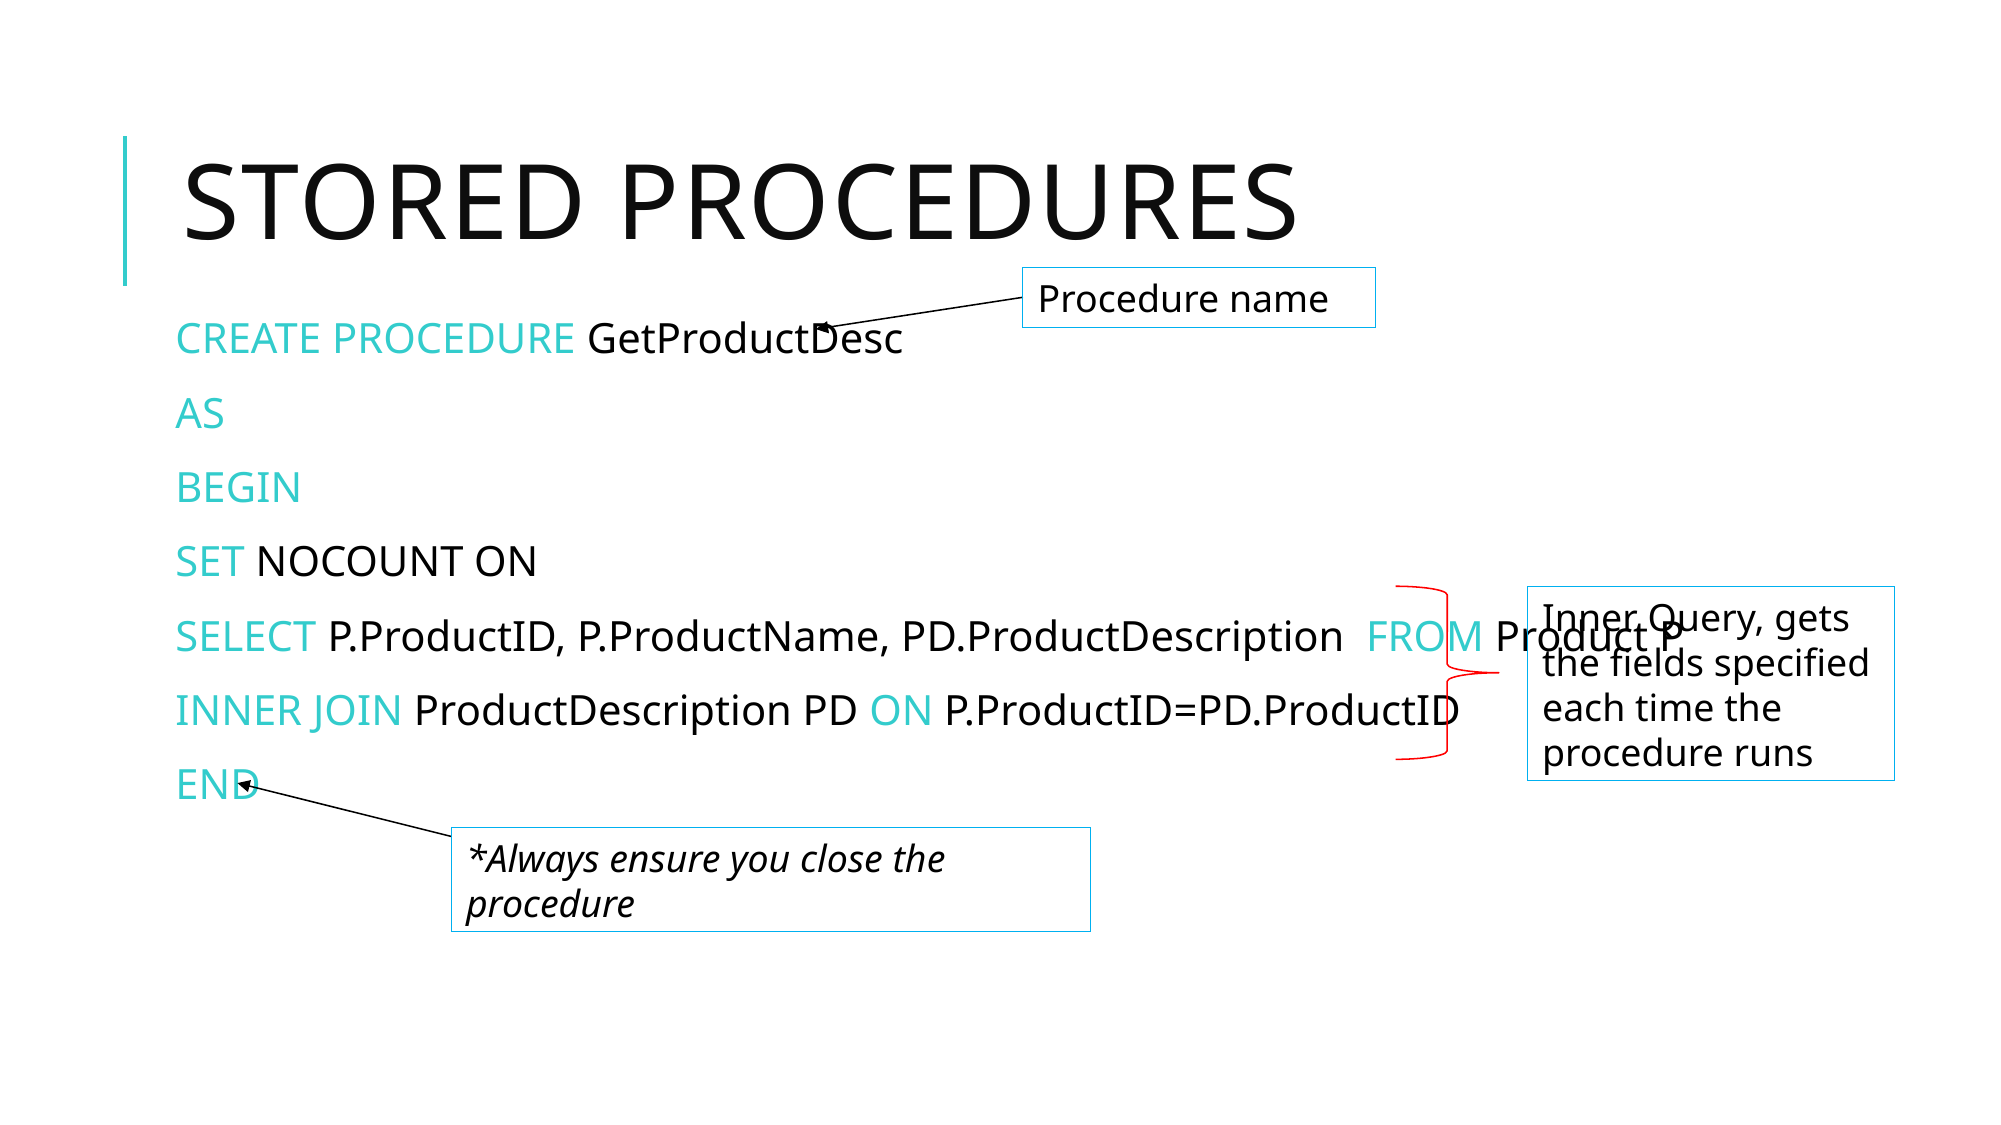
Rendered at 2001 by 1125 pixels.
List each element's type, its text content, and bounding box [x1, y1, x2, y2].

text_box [815, 297, 1024, 330]
text_box Inner Query, gets the fields specified each time the procedure runs [1527, 586, 1895, 781]
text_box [237, 782, 452, 837]
title Stored procedures [168, 133, 1763, 285]
text_box Procedure name [1022, 267, 1376, 328]
list CREATE PROCEDURE GetProductDesc AS BEGIN SET NOCOUNT ON SELECT P.ProductID, P.ProductName, PD.ProductDescription FROM Product P INNER JOIN ProductDescription PD ON P.ProductID=PD.ProductID END [168, 310, 1763, 1035]
text_box [1395, 585, 1500, 761]
text_box *Always ensure you close the procedure [451, 827, 1091, 932]
